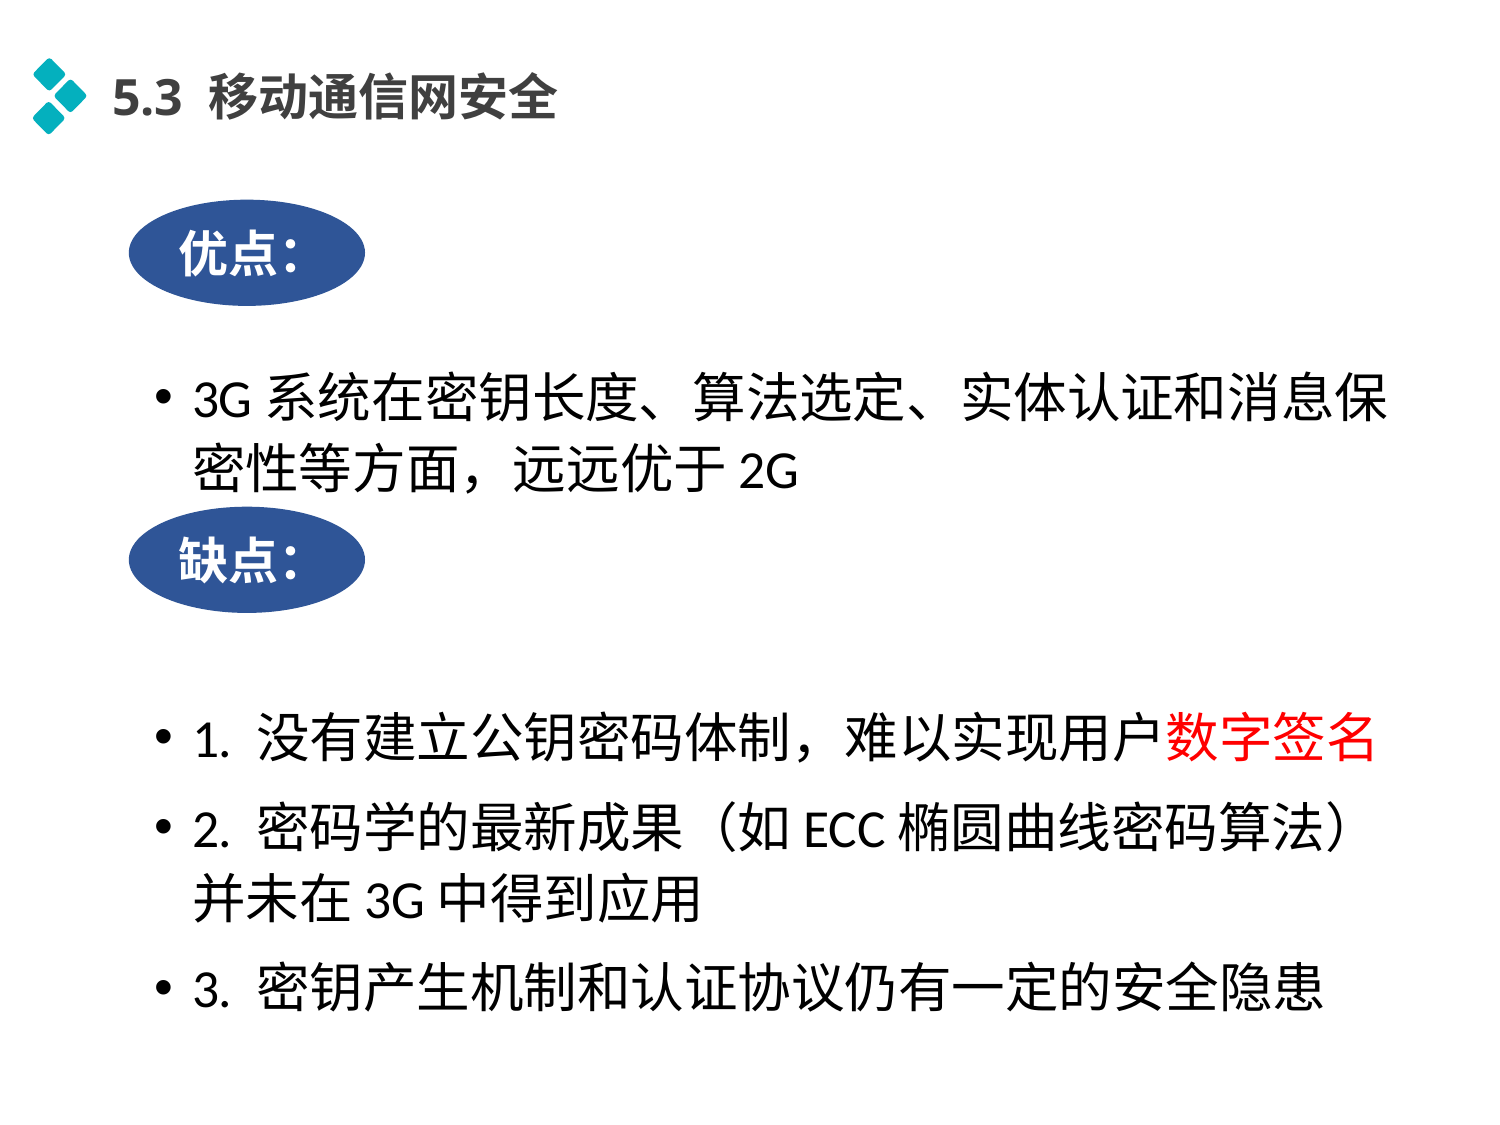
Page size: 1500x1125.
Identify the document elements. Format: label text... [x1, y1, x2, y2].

text_box [54, 79, 87, 113]
text_box [32, 102, 65, 135]
text_box [33, 58, 66, 91]
list 3G系统在密钥长度、算法选定、实体认证和消息保密性等方面，远远优于2G 1. 没有建立公钥密码体制，难以实现用户数字签名 2. 密码学的最新成果（如ECC椭圆曲线密码算法）并未在3G中得到应用 3. 密钥产生机制和认证协议仍有一定的安全隐患 [139, 177, 1407, 1046]
text_box 5.3 移动通信网安全 [100, 59, 1205, 131]
text_box 缺点： [127, 505, 367, 614]
text_box 优点： [127, 198, 367, 307]
